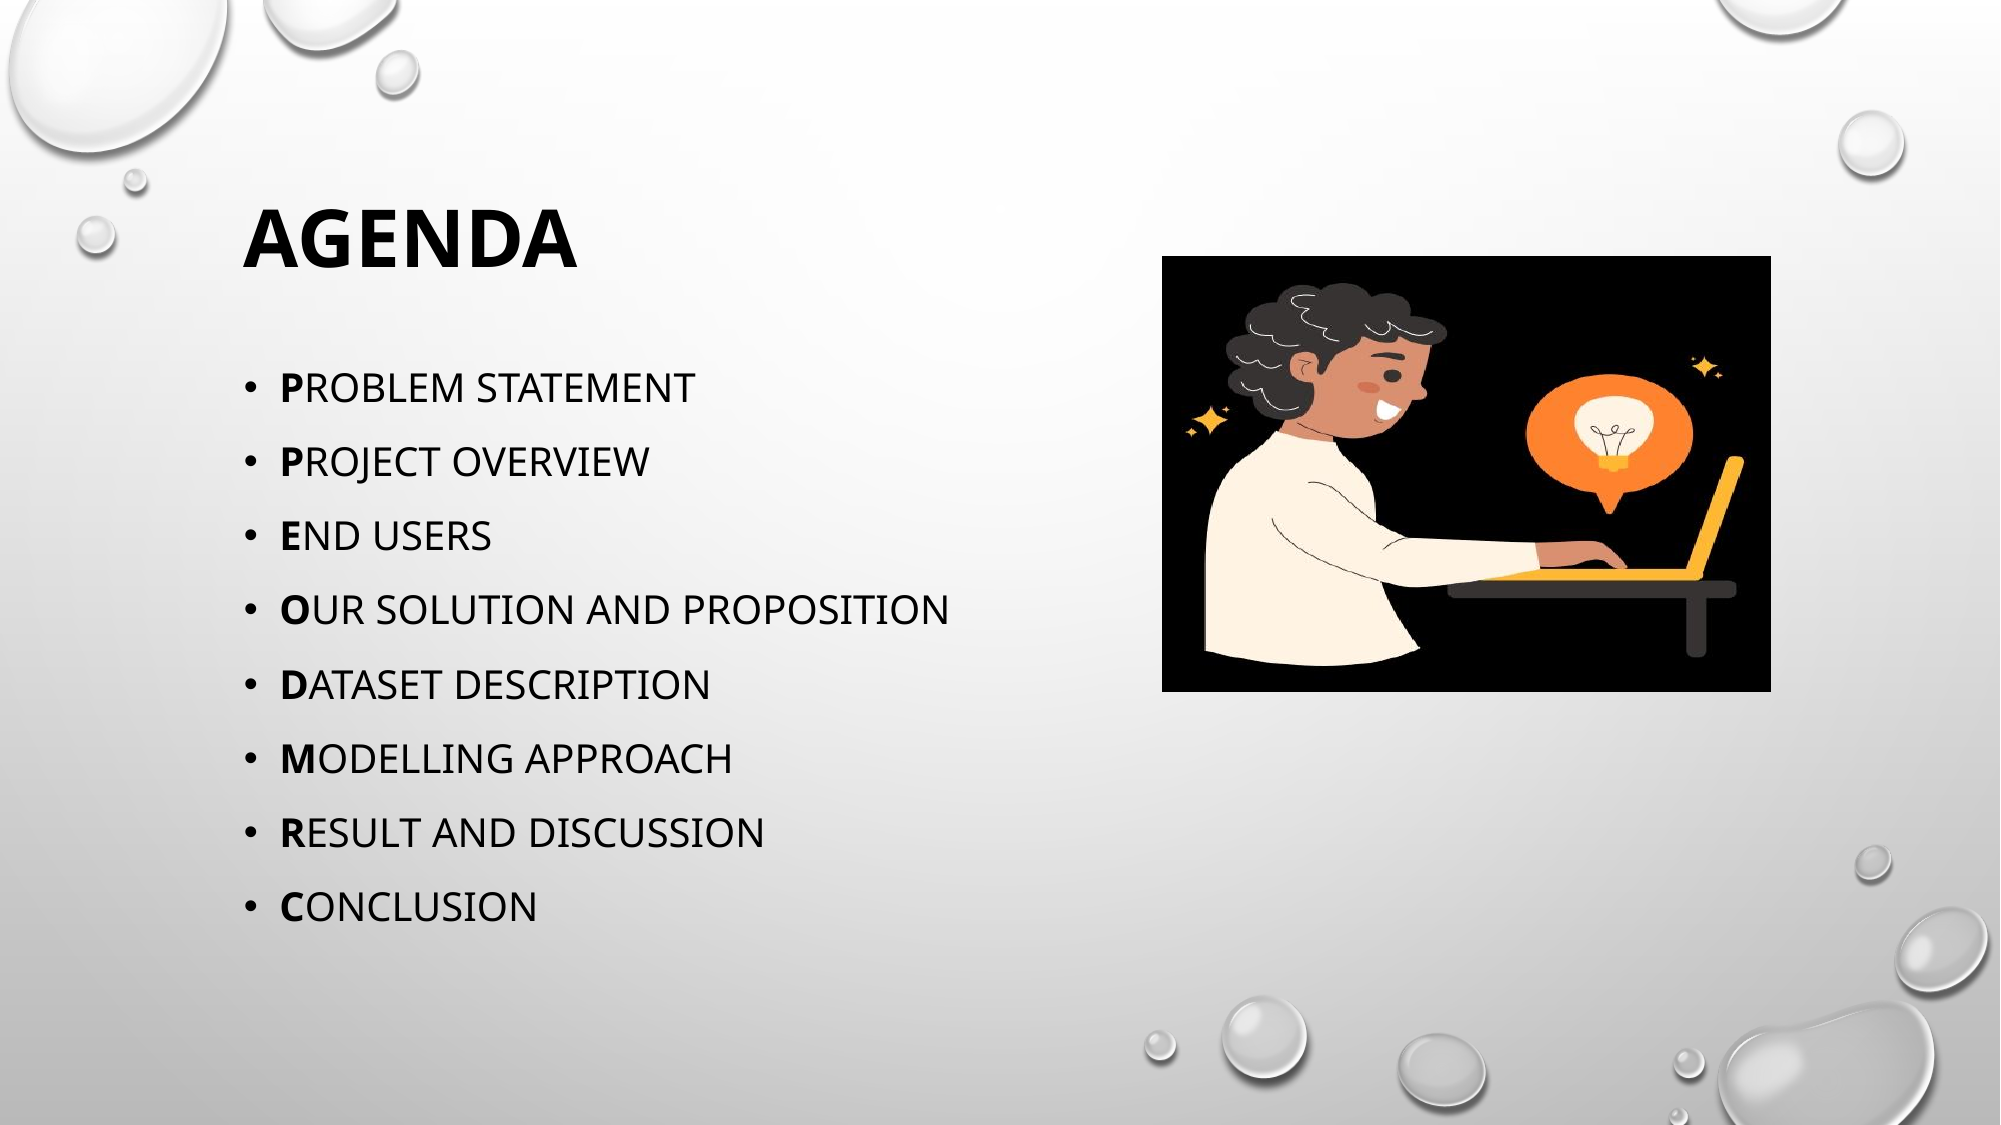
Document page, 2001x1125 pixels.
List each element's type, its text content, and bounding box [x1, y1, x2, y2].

picture [0, 0, 2000, 1125]
list Agenda Problem statement Project overview End users Our solution and proposition Dataset description Modelling approach Result and discussion Conclusion [229, 161, 1930, 944]
